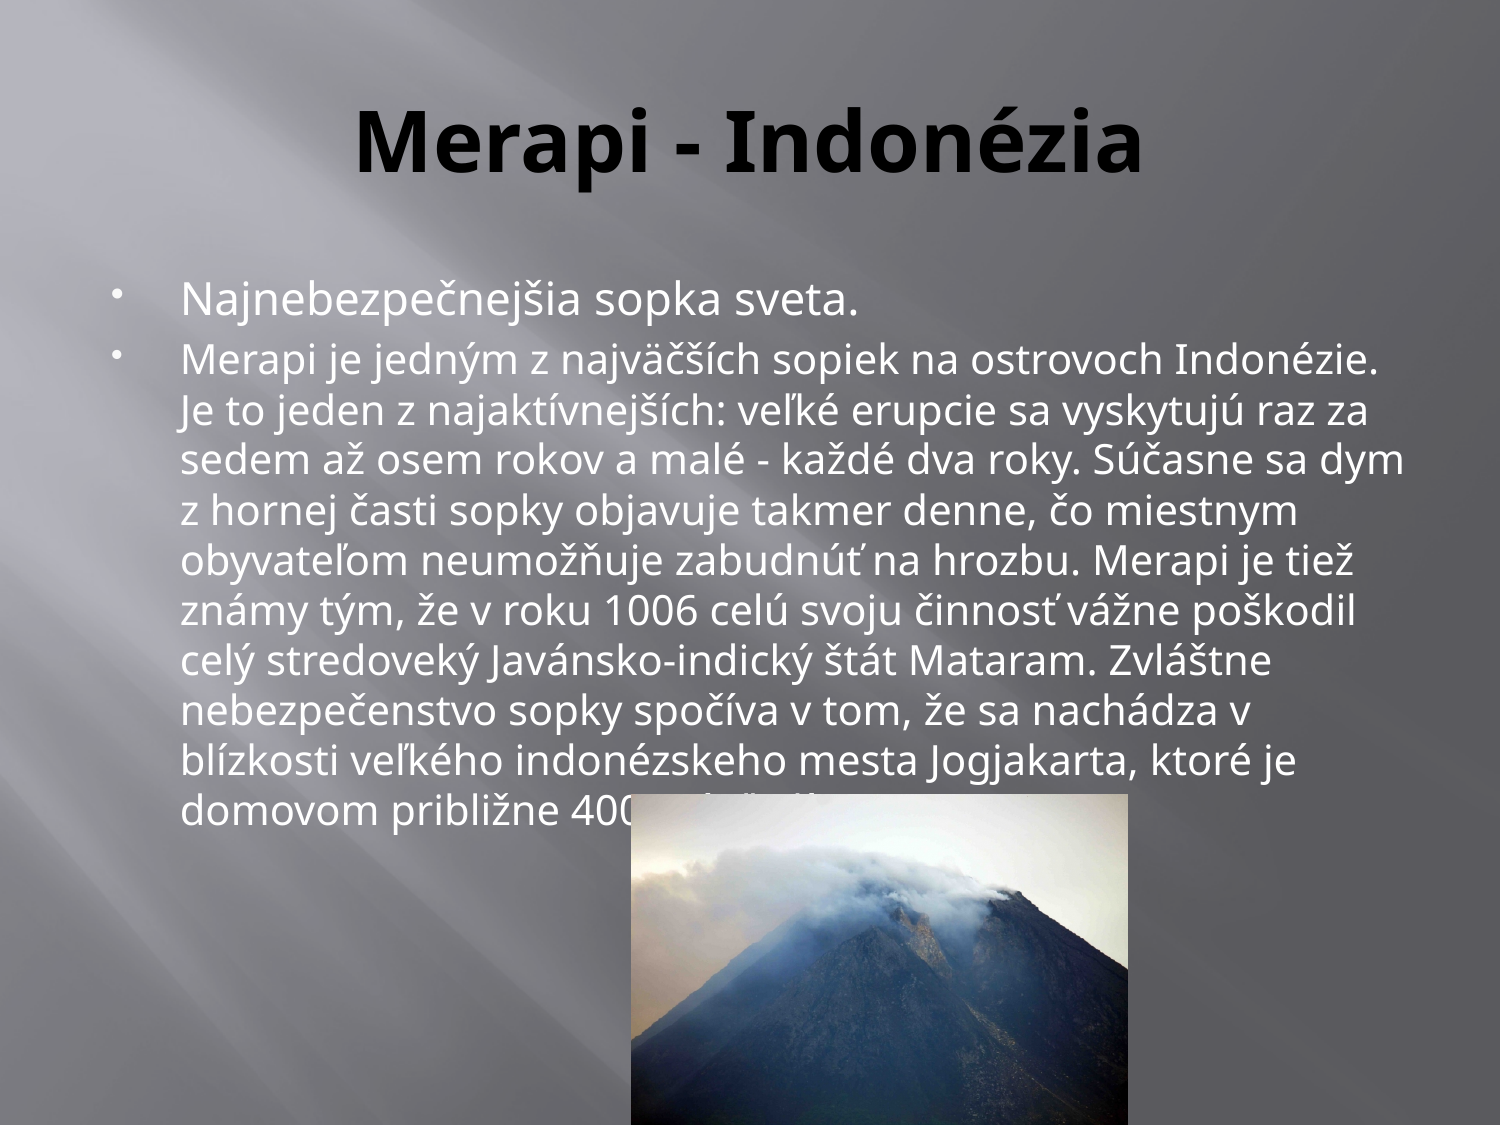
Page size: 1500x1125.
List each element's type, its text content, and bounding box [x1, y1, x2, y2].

list Najnebezpečnejšia sopka sveta. Merapi je jedným z najväčších sopiek na ostrovoch Indonézie. Je to jeden z najaktívnejších: veľké erupcie sa vyskytujú raz za sedem až osem rokov a malé - každé dva roky. Súčasne sa dym z hornej časti sopky objavuje takmer denne, čo miestnym obyvateľom neumožňuje zabudnúť na hrozbu. Merapi je tiež známy tým, že v roku 1006 celú svoju činnosť vážne poškodil celý stredoveký Javánsko-indický štát Mataram. Zvláštne nebezpečenstvo sopky spočíva v tom, že sa nachádza v blízkosti veľkého indonézskeho mesta Jogjakarta, ktoré je domovom približne 400 tisíc ľudí. [75, 262, 1425, 1035]
title Merapi - Indonézia [75, 45, 1425, 233]
picture [631, 794, 1129, 1125]
